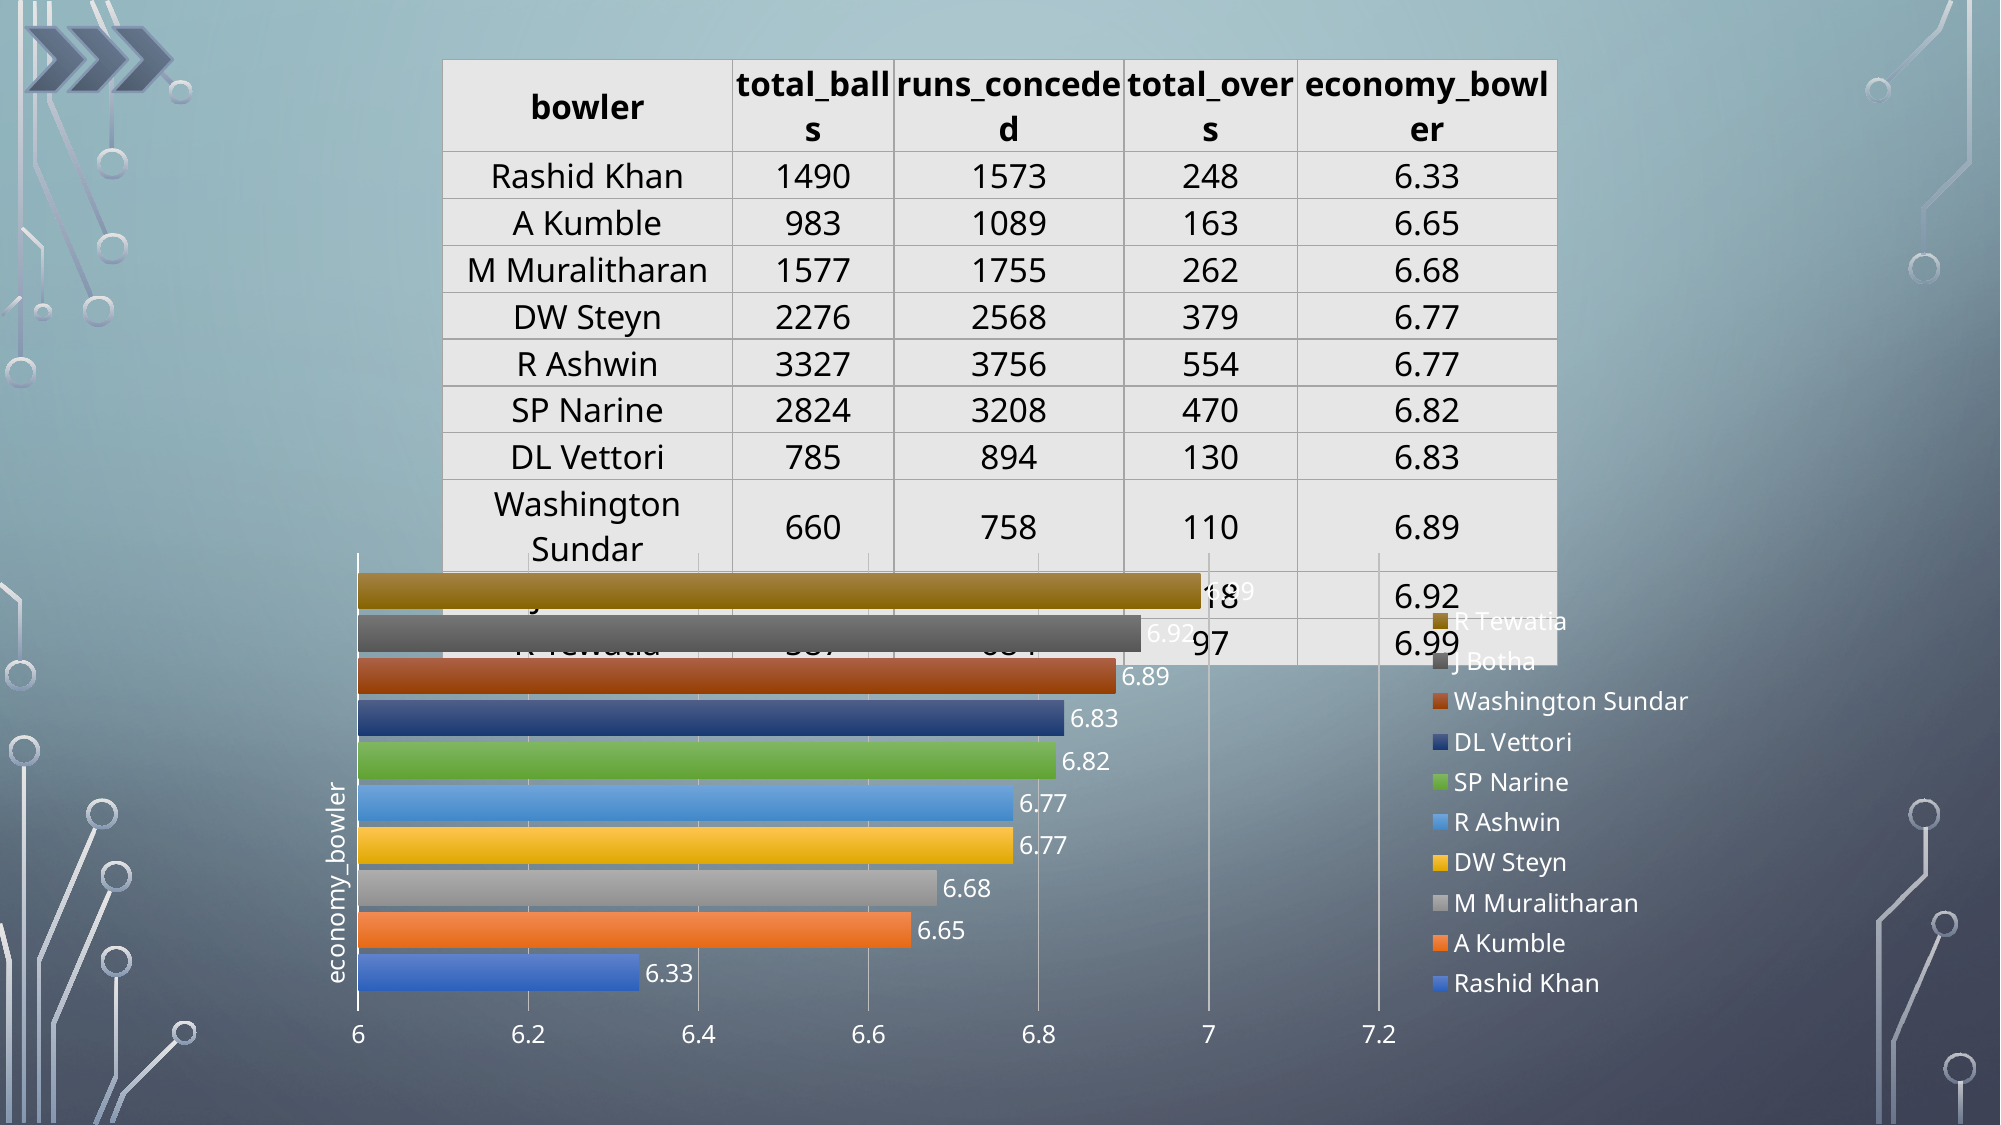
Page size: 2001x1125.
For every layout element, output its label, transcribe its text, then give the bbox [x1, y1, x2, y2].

chart [289, 542, 1711, 1062]
table_cell 6.65 [1298, 199, 1557, 245]
table_cell 262 [1125, 246, 1297, 292]
table_cell 163 [1125, 199, 1297, 245]
table_cell 6.33 [1298, 152, 1557, 198]
table_cell DL Vettori [443, 433, 732, 479]
table_cell 894 [895, 433, 1123, 479]
table_cell 248 [1125, 152, 1297, 198]
table_cell 6.83 [1298, 433, 1557, 479]
table_cell 1755 [895, 246, 1123, 292]
table_cell 6.68 [1298, 246, 1557, 292]
table_cell 1577 [733, 246, 893, 292]
table_cell 470 [1125, 387, 1297, 432]
table_cell DW Steyn [443, 293, 732, 338]
table_header total_overs [1125, 60, 1297, 151]
table_cell 983 [733, 199, 893, 245]
table_cell R Ashwin [443, 340, 732, 385]
table_cell M Muralitharan [443, 246, 732, 292]
table_cell Rashid Khan [443, 152, 732, 198]
table_cell 110 [1125, 480, 1297, 542]
table_cell 2276 [733, 293, 893, 338]
table_cell 1089 [895, 199, 1123, 245]
table_cell 130 [1125, 433, 1297, 479]
table_header runs_conceded [895, 60, 1123, 151]
table_header bowler [443, 60, 732, 151]
table_cell 6.77 [1298, 293, 1557, 338]
table_cell SP Narine [443, 387, 732, 432]
table_cell 379 [1125, 293, 1297, 338]
table_cell 3208 [895, 387, 1123, 432]
table_cell 3756 [895, 340, 1123, 385]
table_cell 3327 [733, 340, 893, 385]
table_header economy_bowler [1298, 60, 1557, 151]
table_cell 660 [733, 480, 893, 542]
table_cell 1490 [733, 152, 893, 198]
table_cell 1573 [895, 152, 1123, 198]
table_cell 6.82 [1298, 387, 1557, 432]
table_cell A Kumble [443, 199, 732, 245]
table_cell Washington Sundar [443, 480, 732, 542]
table_cell 2824 [733, 387, 893, 432]
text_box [25, 27, 174, 93]
table_cell 2568 [895, 293, 1123, 338]
table_cell 554 [1125, 340, 1297, 385]
table_cell 6.89 [1298, 480, 1557, 542]
table_cell 6.77 [1298, 340, 1557, 385]
table_cell 758 [895, 480, 1123, 542]
table_cell 785 [733, 433, 893, 479]
table_header total_balls [733, 60, 893, 151]
